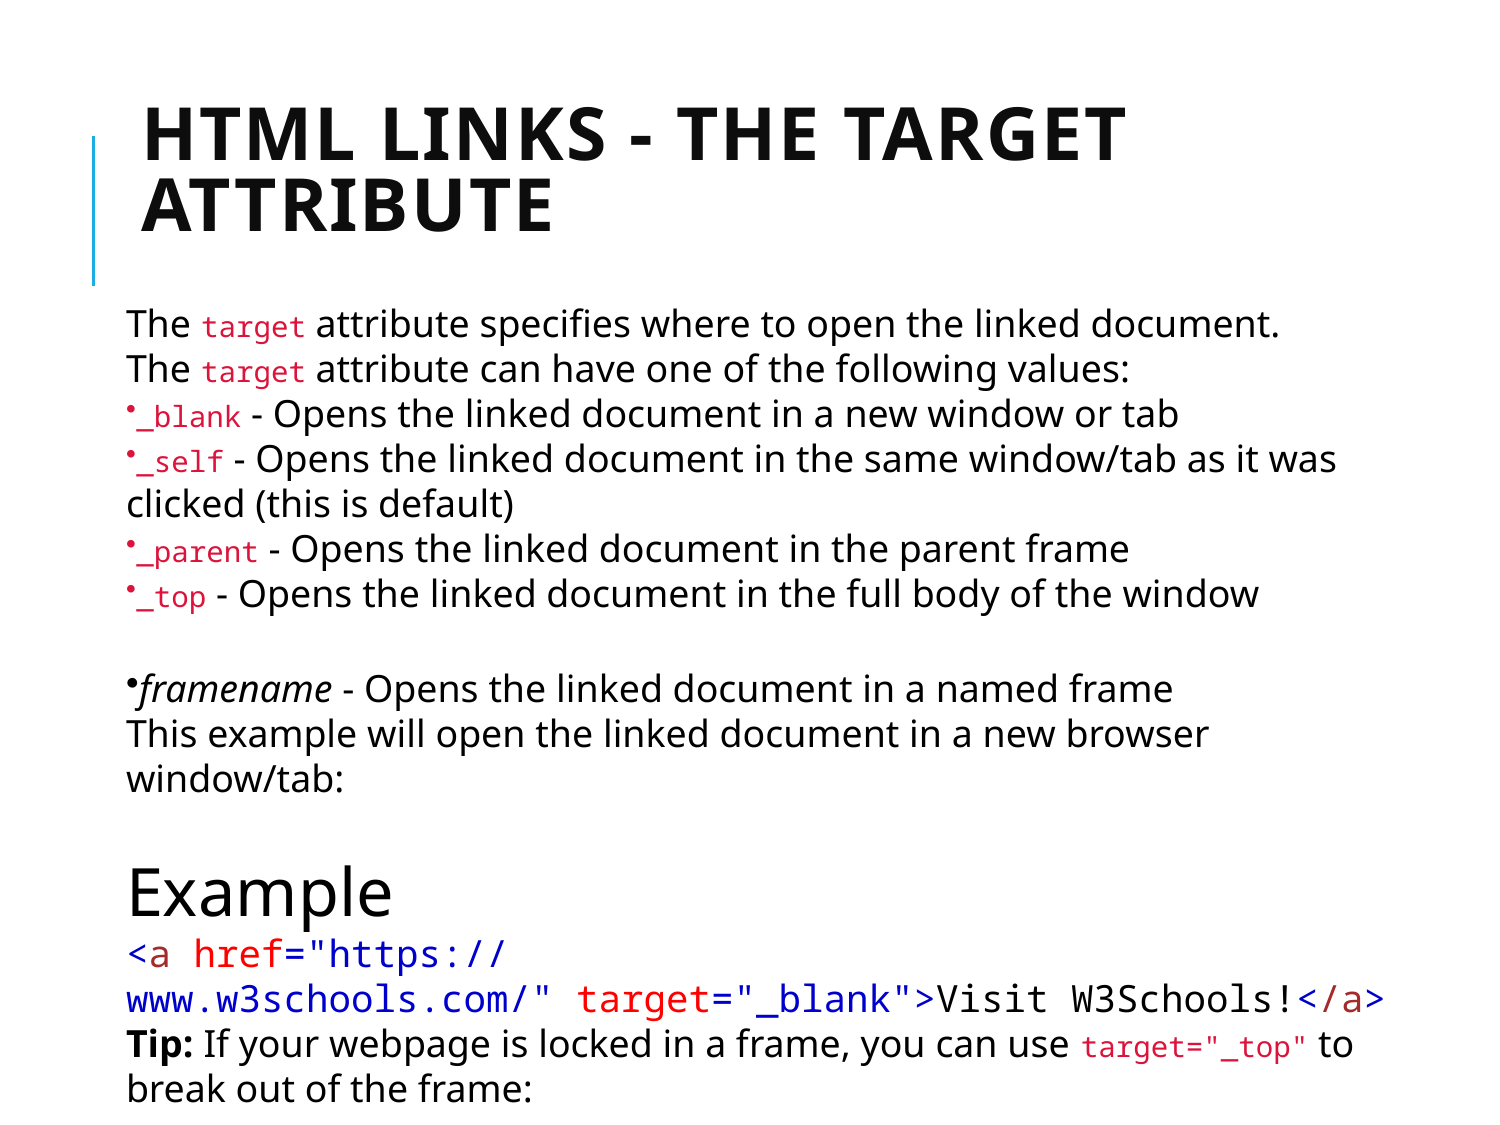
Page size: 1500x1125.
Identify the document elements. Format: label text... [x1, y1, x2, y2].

list The target attribute specifies where to open the linked document. The target attribute can have one of the following values: _blank - Opens the linked document in a new window or tab _self - Opens the linked document in the same window/tab as it was clicked (this is default) _parent - Opens the linked document in the parent frame _top - Opens the linked document in the full body of the window framename - Opens the linked document in a named frame This example will open the linked document in a new browser window/tab: Example <a href="https://www.w3schools.com/" target="_blank">Visit W3Schools!</a> Tip: If your webpage is locked in a frame, you can use target="_top" to break out of the frame: [126, 284, 1422, 1125]
title HTML Links - The target Attribute [126, 96, 1322, 284]
